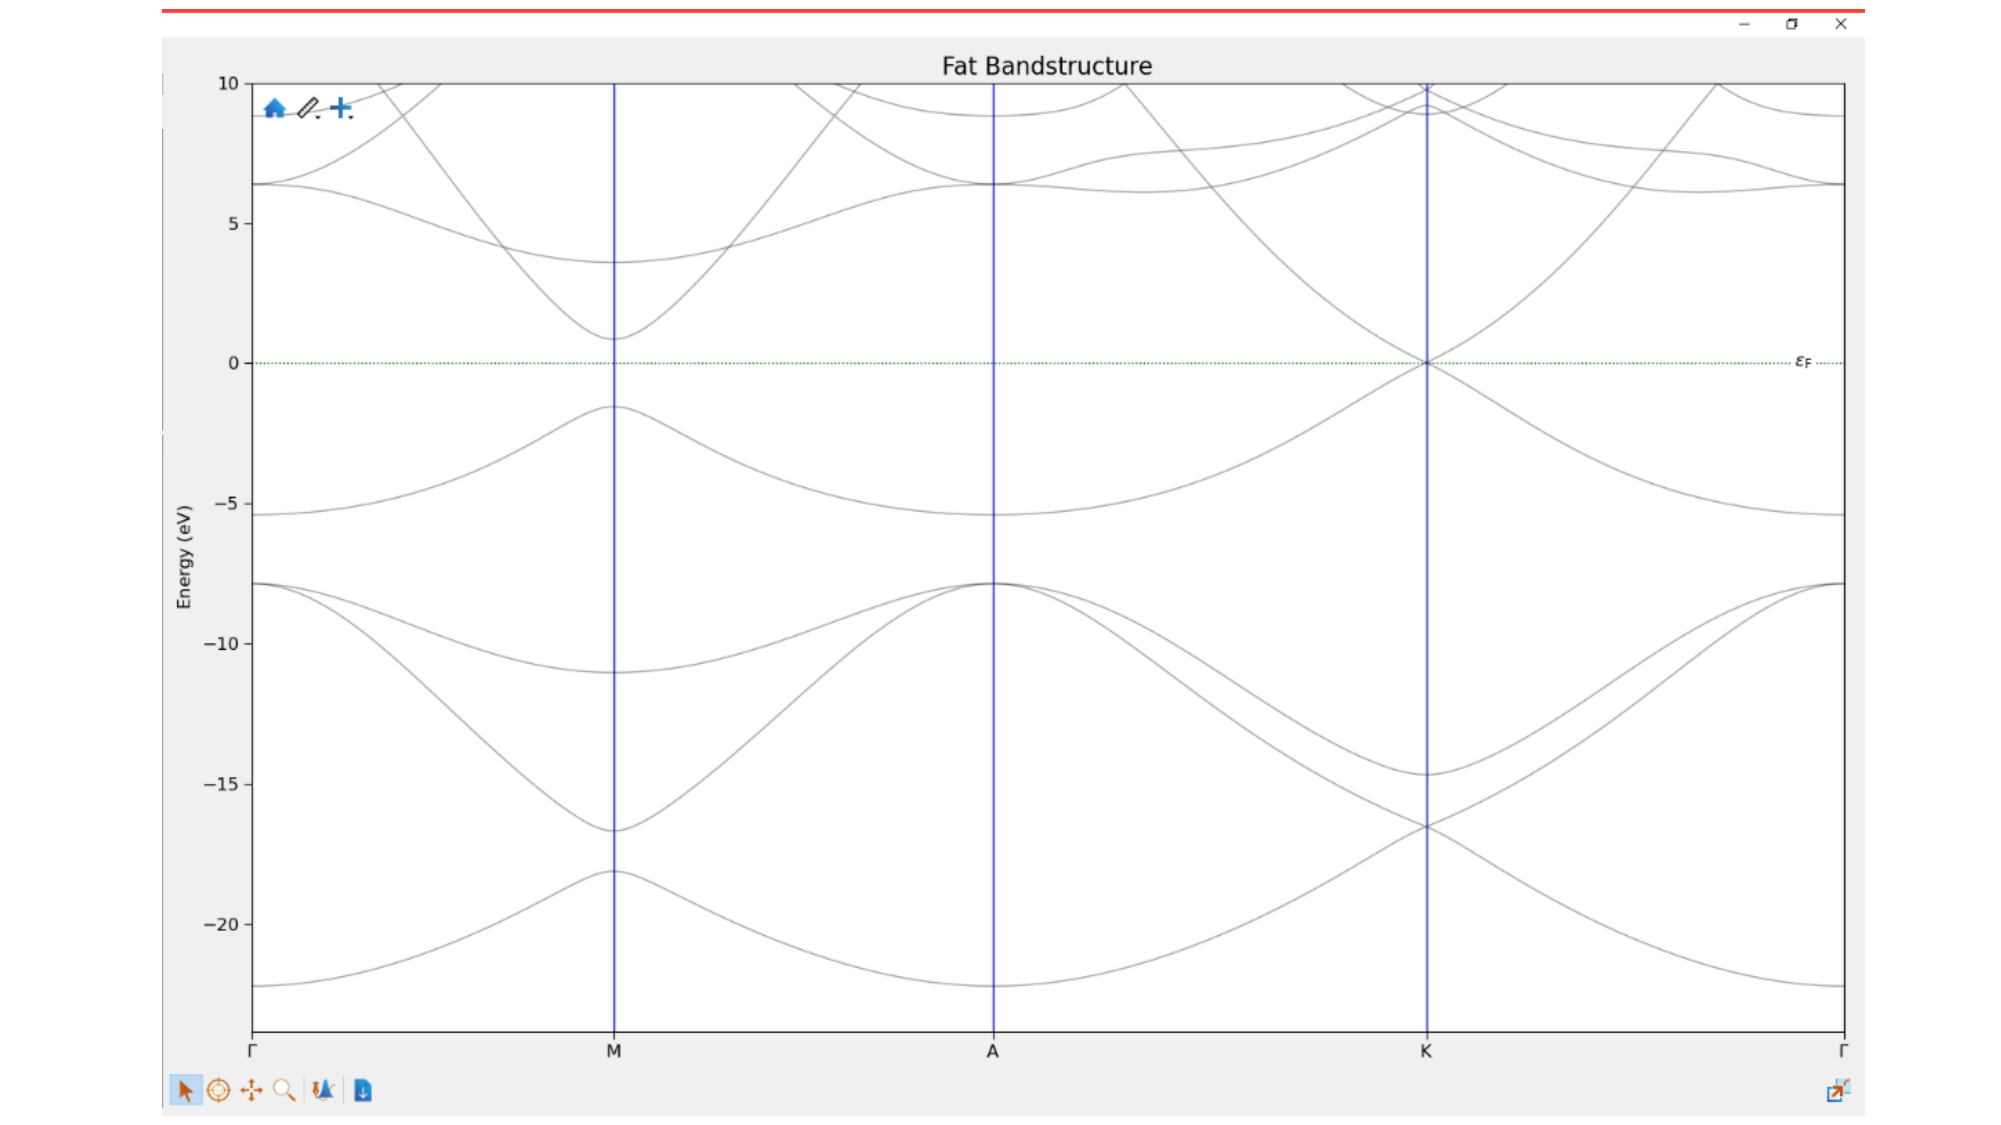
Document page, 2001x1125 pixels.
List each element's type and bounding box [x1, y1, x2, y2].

list [162, 9, 1865, 1116]
